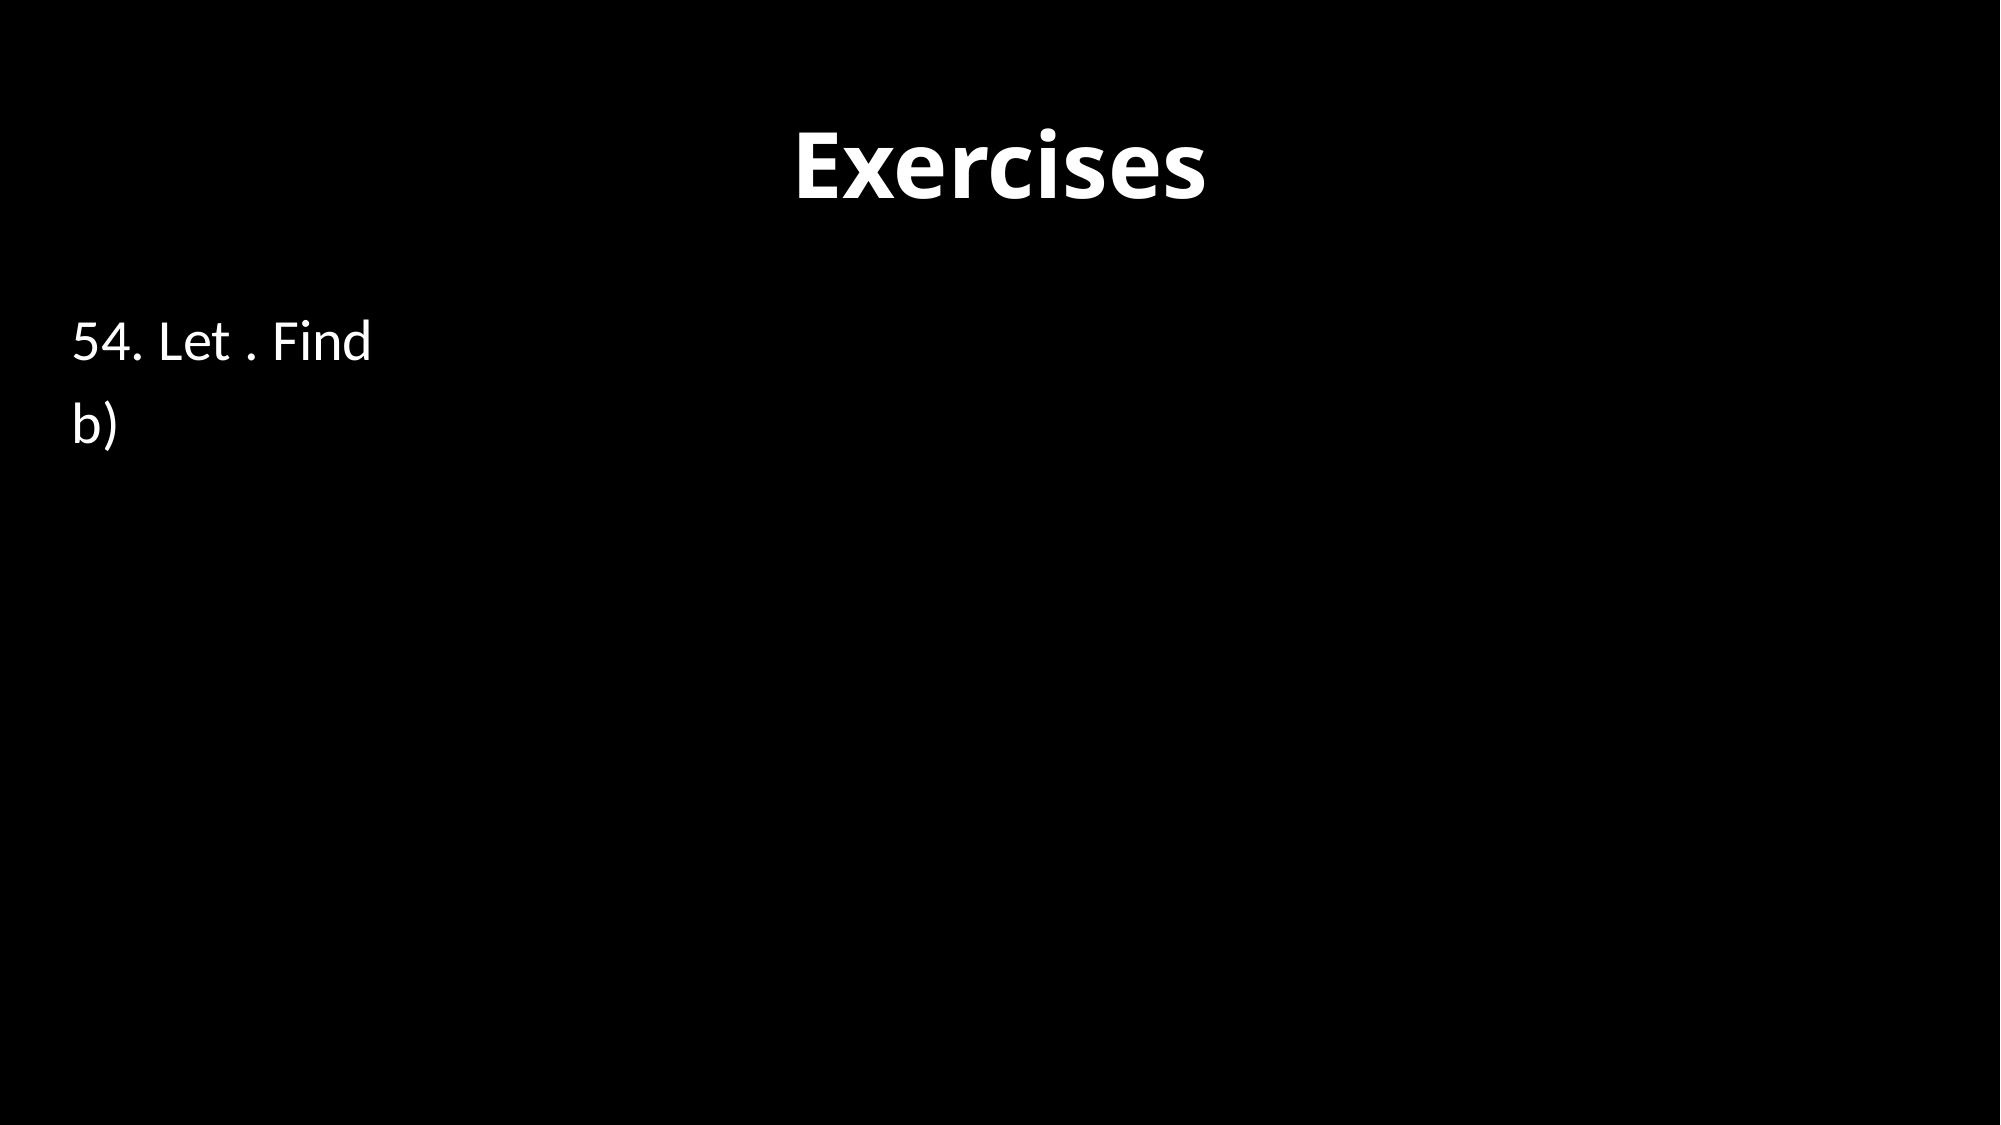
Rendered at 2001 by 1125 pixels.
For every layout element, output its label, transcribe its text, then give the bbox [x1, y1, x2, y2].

title Exercises [137, 59, 1863, 278]
